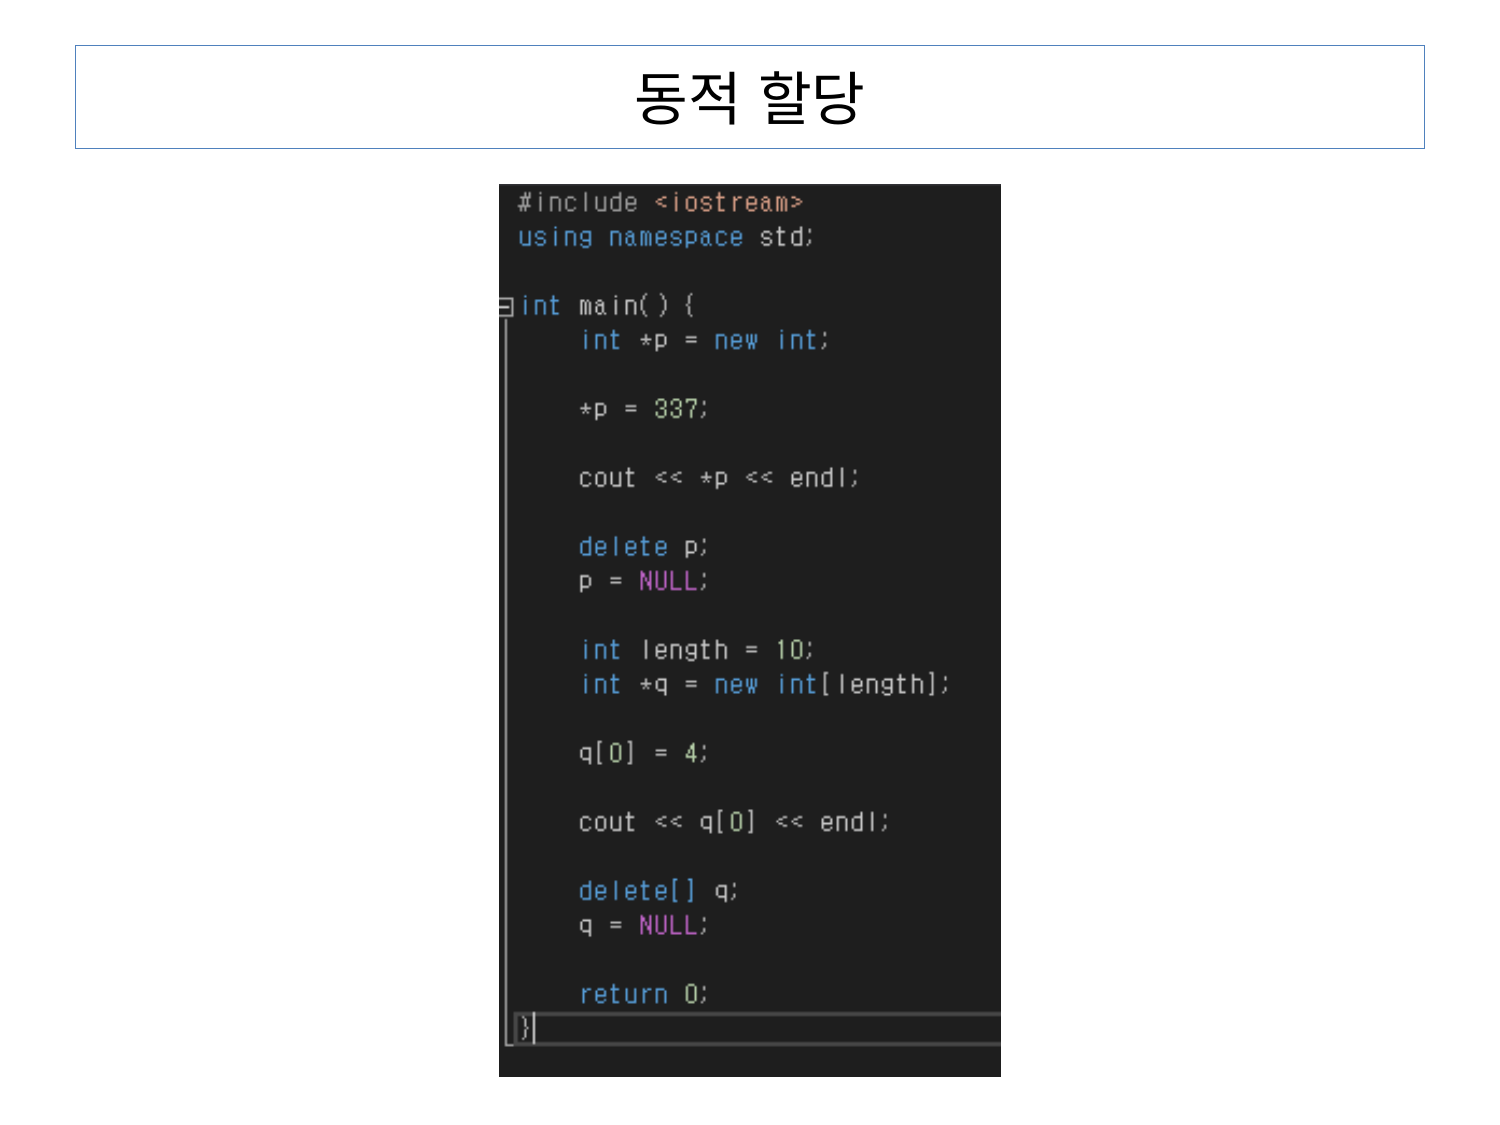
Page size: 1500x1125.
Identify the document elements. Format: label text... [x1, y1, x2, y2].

title 동적 할당 [75, 45, 1425, 149]
picture [499, 184, 1001, 1077]
